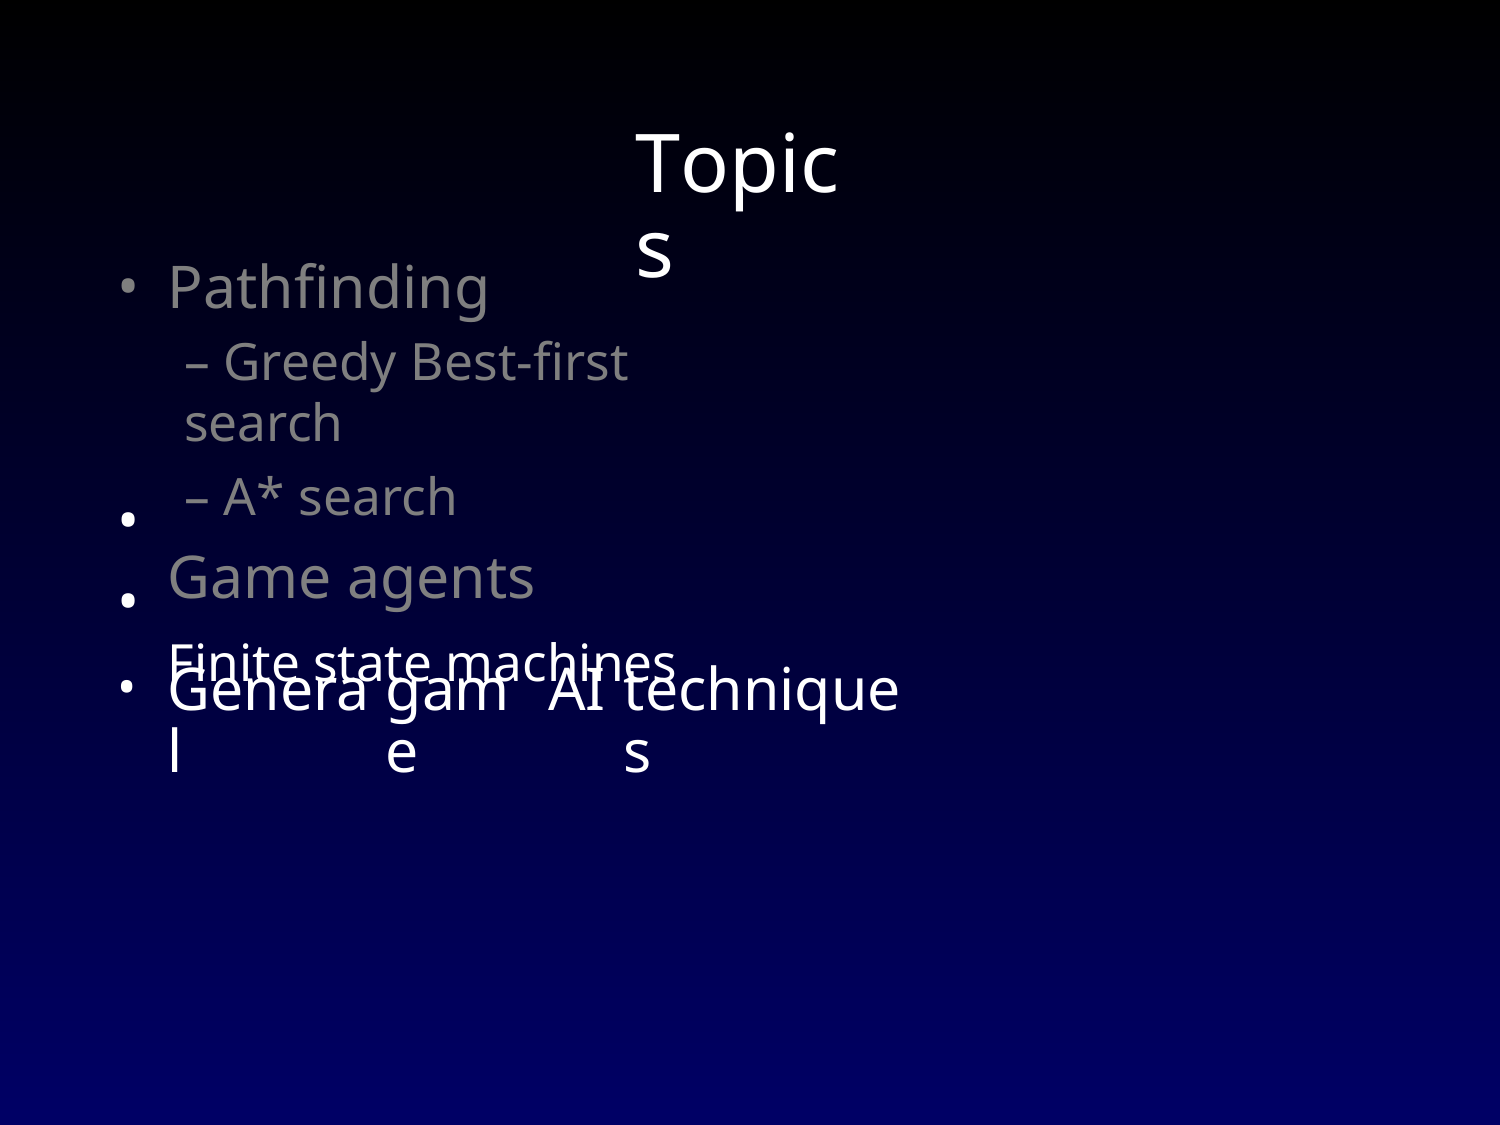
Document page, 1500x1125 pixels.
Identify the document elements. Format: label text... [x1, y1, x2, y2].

text_box • • • [116, 489, 156, 722]
text_box techniques [622, 659, 915, 722]
text_box General [165, 659, 379, 722]
text_box game [383, 659, 541, 722]
text_box Topics [634, 124, 878, 209]
text_box AI [546, 659, 617, 722]
text_box • [116, 257, 156, 320]
text_box Pathfinding – Greedy Best-first search – A* search Game agents Finite state machines [165, 257, 810, 638]
